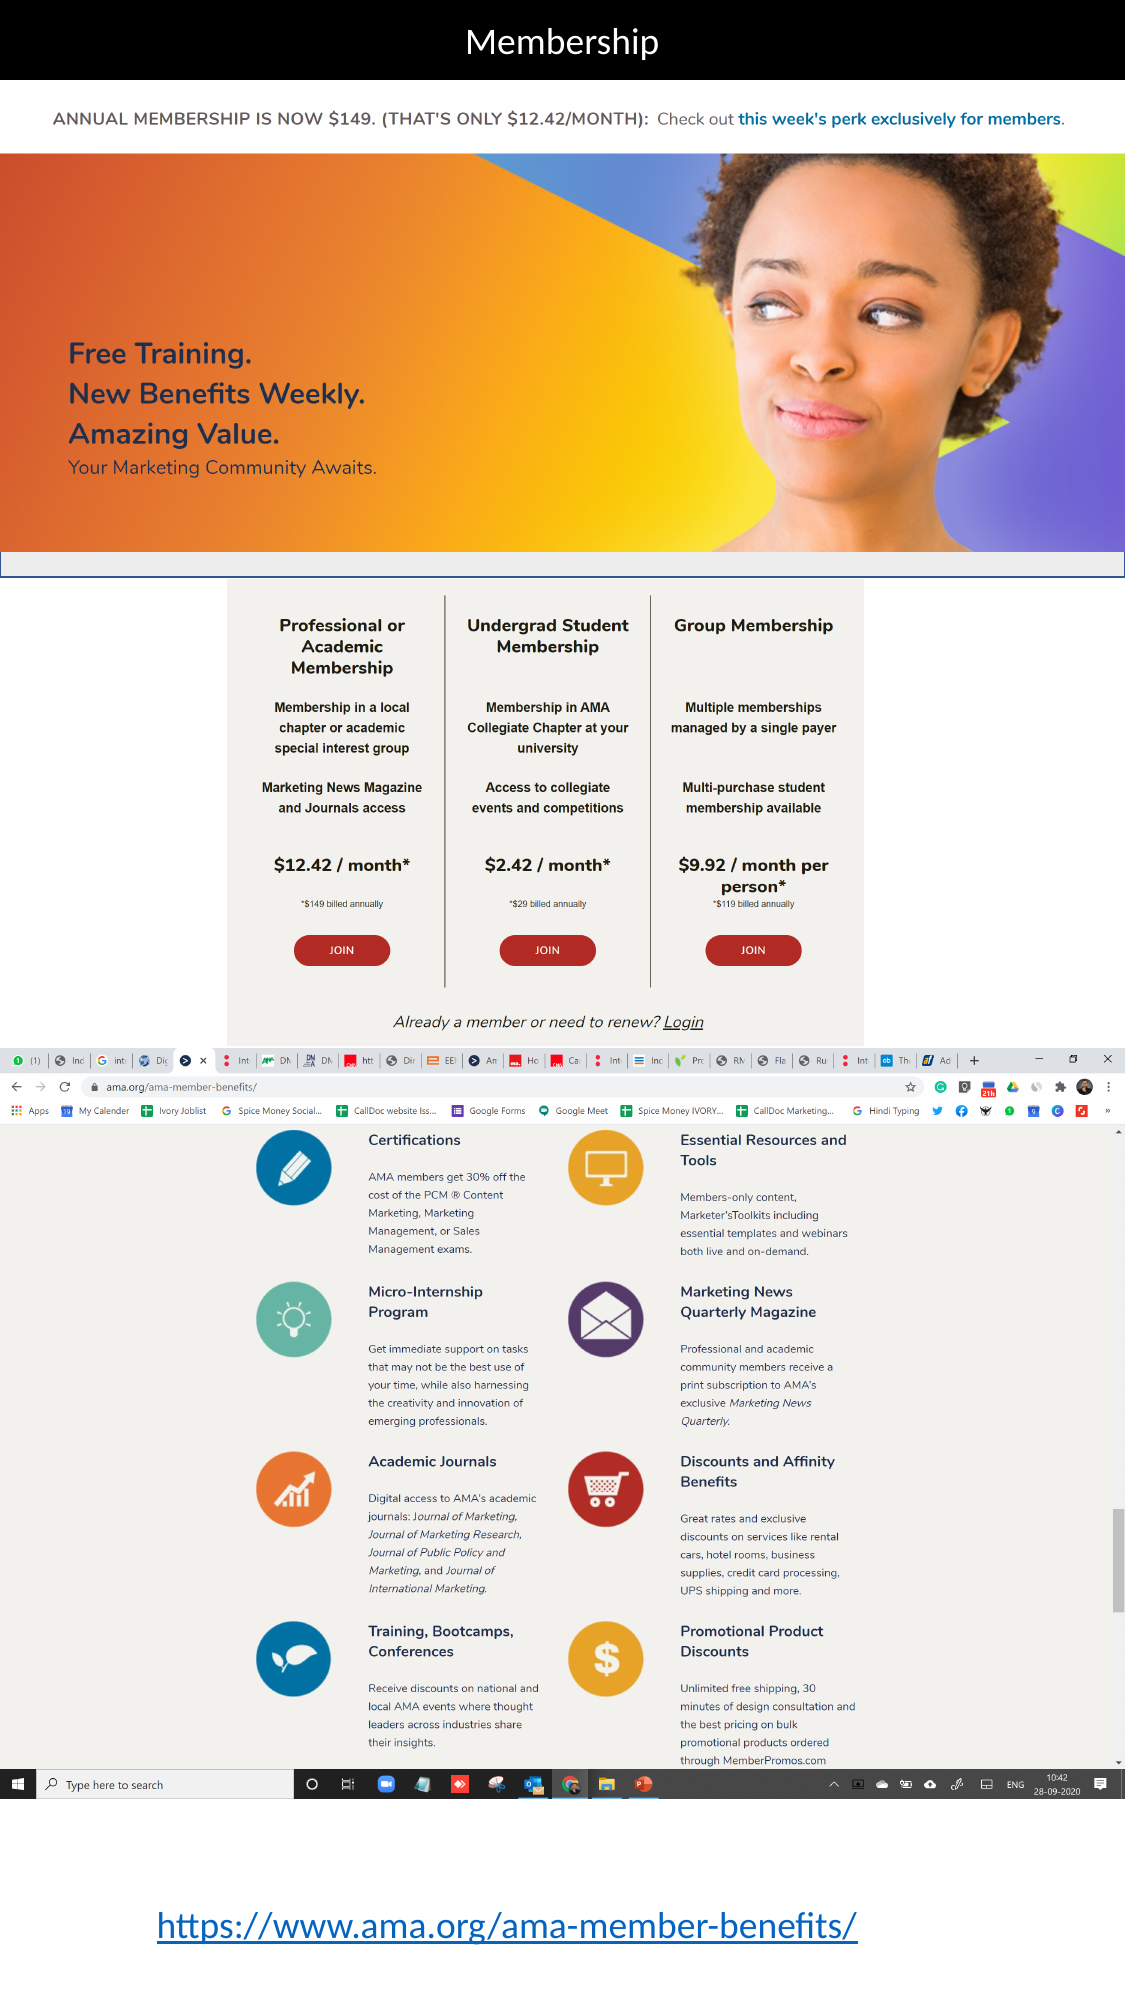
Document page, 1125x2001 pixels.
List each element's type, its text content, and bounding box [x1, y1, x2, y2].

text_box [0, 552, 1125, 578]
text_box Membership [0, 0, 1125, 80]
picture [227, 579, 864, 1046]
picture [0, 102, 1125, 552]
picture [0, 1048, 1125, 1799]
text_box https://www.ama.org/ama-member-benefits/ [141, 1893, 1077, 1999]
